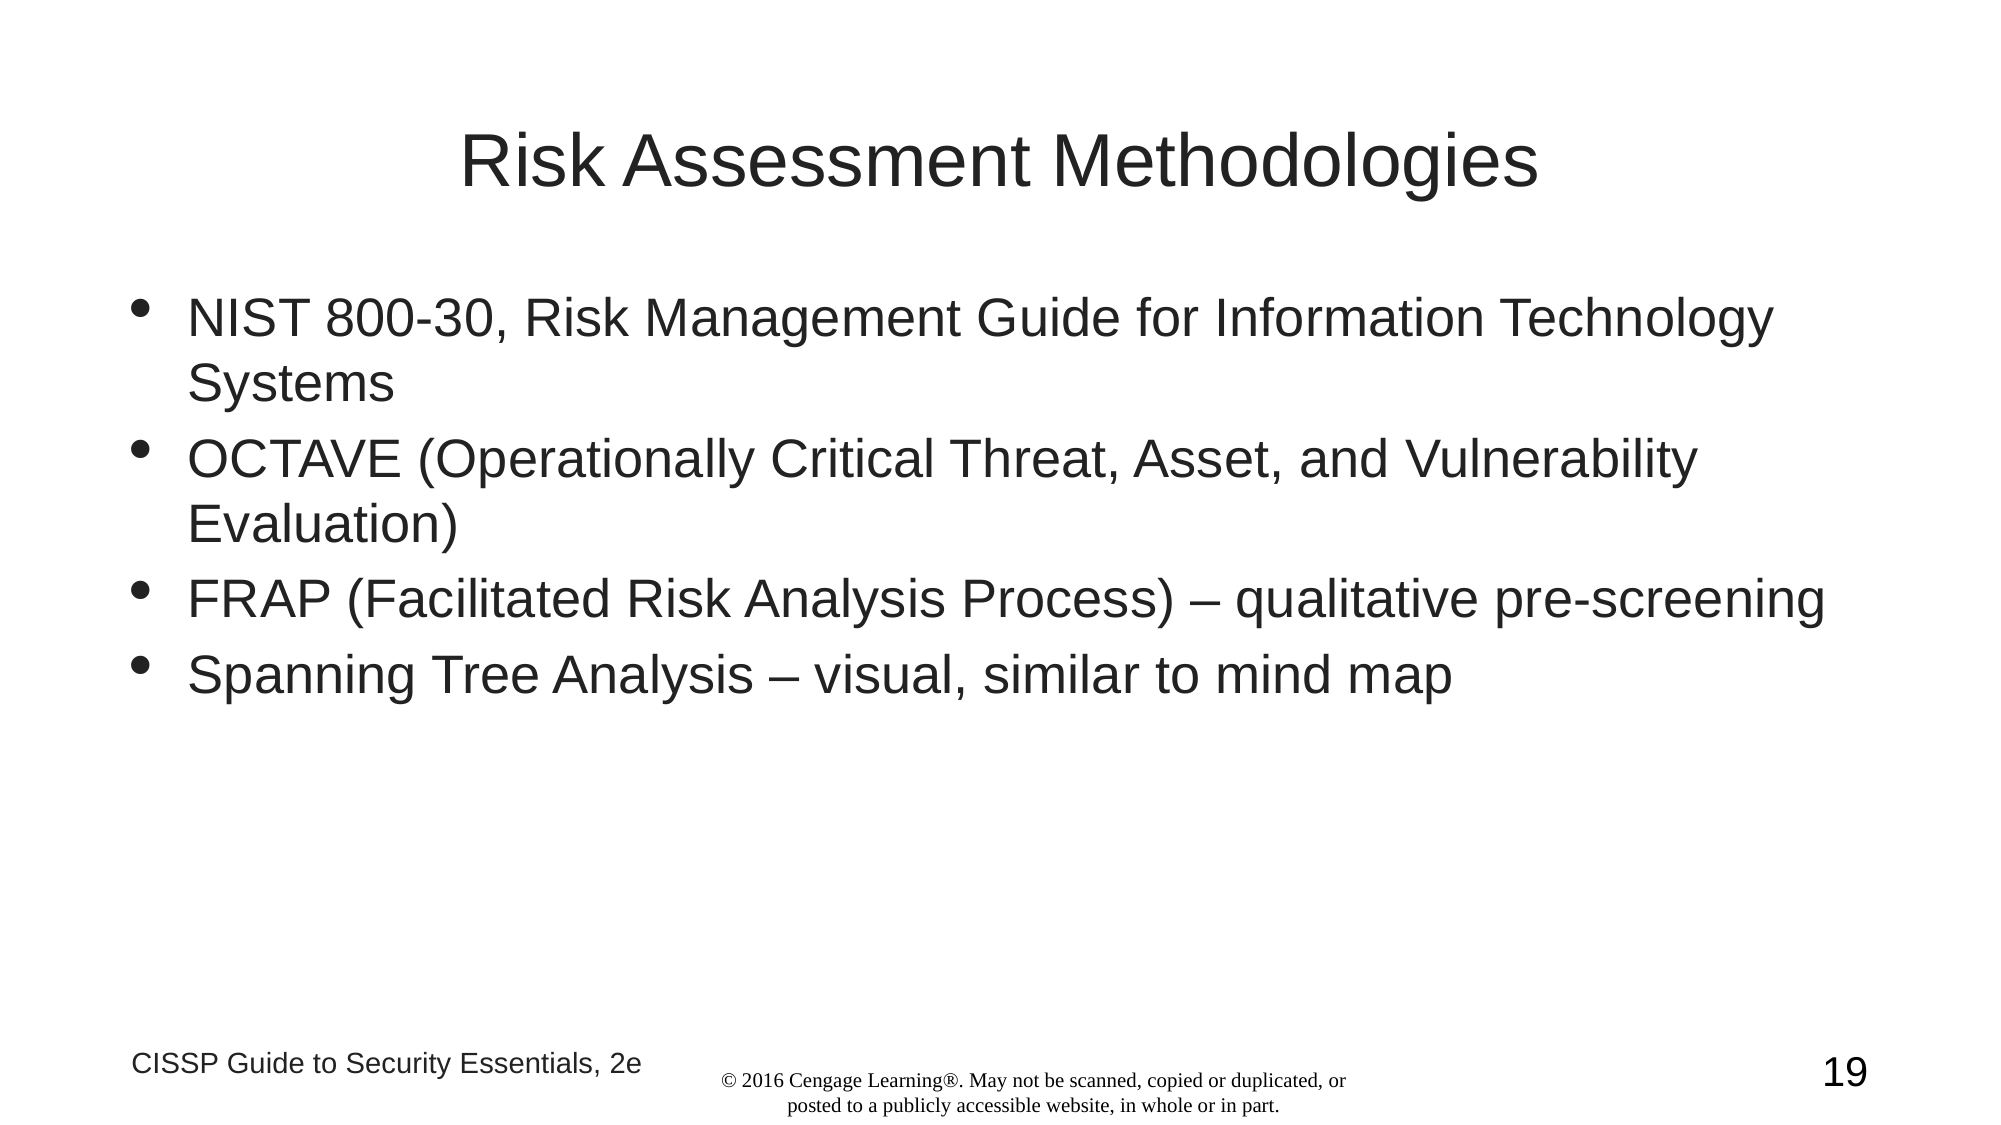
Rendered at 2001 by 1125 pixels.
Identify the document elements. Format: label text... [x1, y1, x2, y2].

text_box 1 [1766, 1037, 1884, 1100]
text_box NIST 800-30, Risk Management Guide for Information Technology Systems OCTAVE (Operationally Critical Threat, Asset, and Vulnerability Evaluation) FRAP (Facilitated Risk Analysis Process) – qualitative pre-screening Spanning Tree Analysis – visual, similar to mind map [116, 275, 1884, 1025]
text_box © 2016 Cengage Learning®. May not be scanned, copied or duplicated, or posted to a publicly accessible website, in whole or in part. [677, 1059, 1390, 1125]
text_box Risk Assessment Methodologies [116, 62, 1884, 250]
text_box CISSP Guide to Security Essentials, 2e [116, 1037, 1250, 1100]
